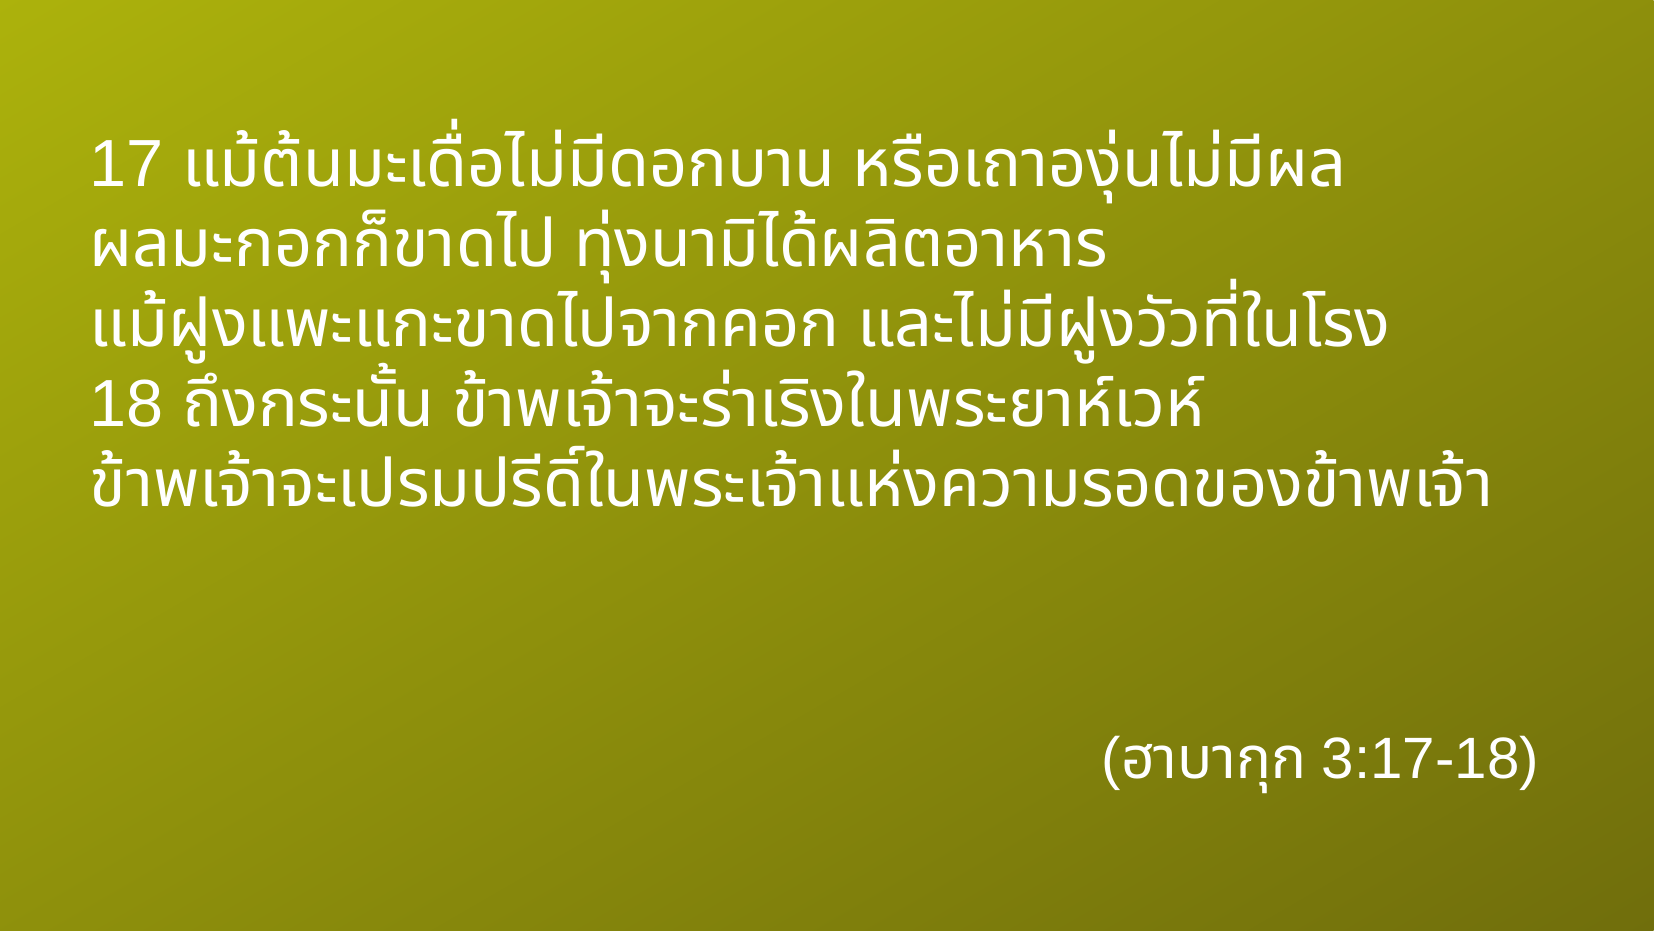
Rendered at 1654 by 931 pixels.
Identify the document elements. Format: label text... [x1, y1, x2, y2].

text_box (ฮาบากุก 3:17-18) [1087, 712, 1575, 869]
text_box 17 แม้ต้นมะเดื่อไม่มีดอกบาน หรือเถาองุ่นไม่มีผล ผลมะกอกก็ขาดไป ทุ่งนามิได้ผลิตอาหาร แม้ฝูงแพะแกะขาดไปจากคอก และไม่มีฝูงวัวที่ในโรง 18 ถึงกระนั้น ข้าพเจ้าจะร่าเริงในพระยาห์เวห์ ข้าพเจ้าจะเปรมปรีดิ์ในพระเจ้าแห่งความรอดของข้าพเจ้า [74, 112, 1575, 713]
